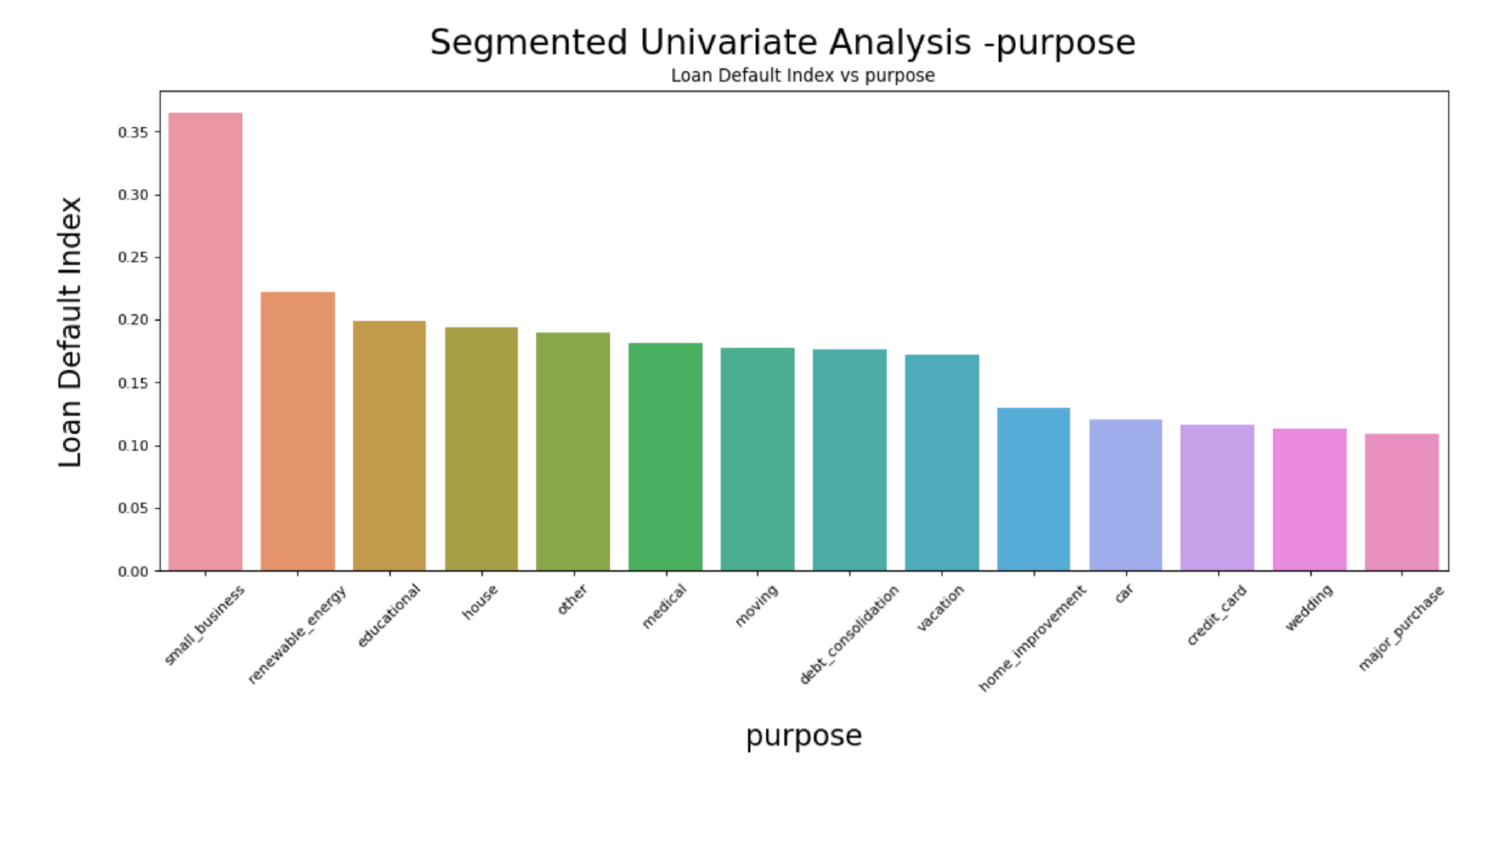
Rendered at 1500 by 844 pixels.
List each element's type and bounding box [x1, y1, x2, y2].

picture [24, 24, 1476, 763]
